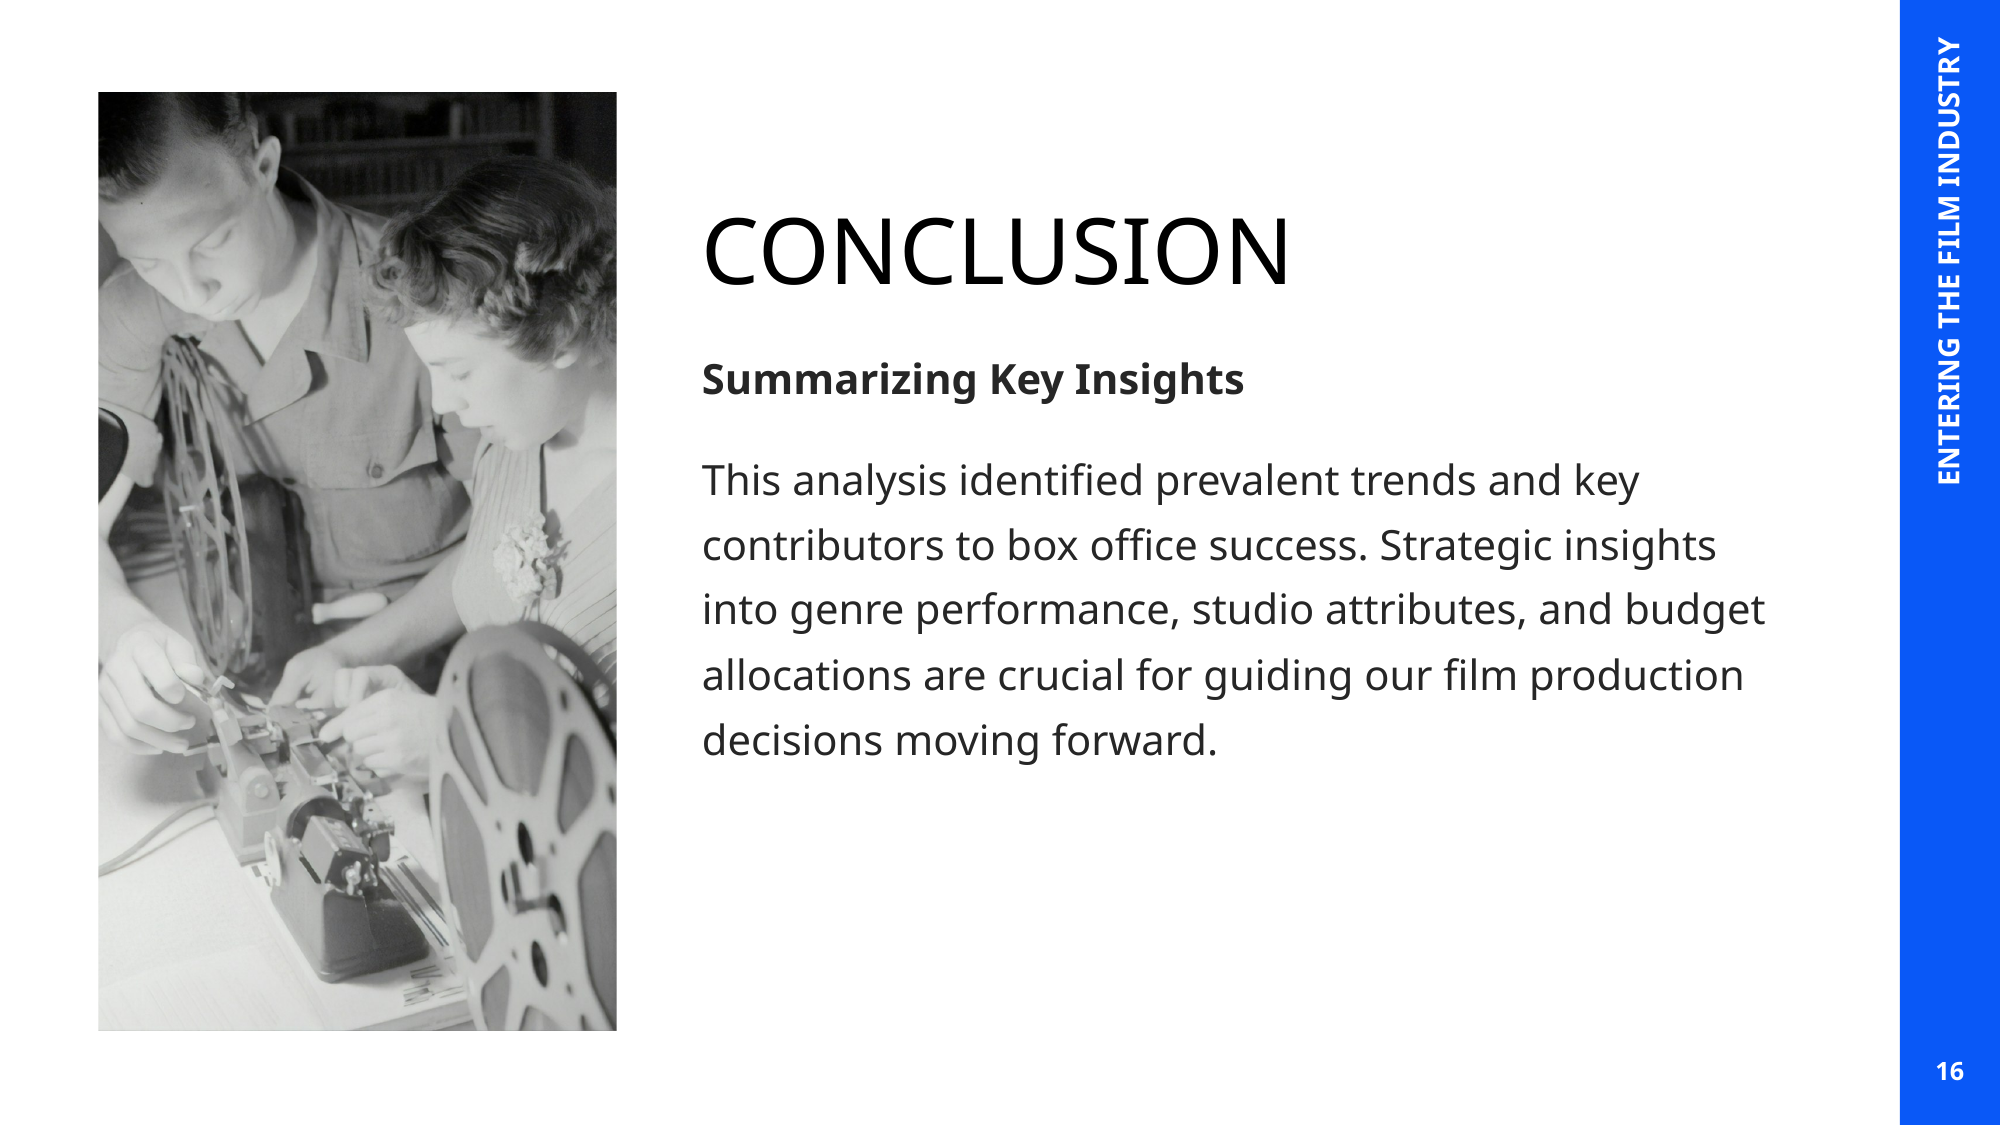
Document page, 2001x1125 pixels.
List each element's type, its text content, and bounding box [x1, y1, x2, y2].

list This analysis identified prevalent trends and key contributors to box office success. Strategic insights into genre performance, studio attributes, and budget allocations are crucial for guiding our film production decisions moving forward. [686, 430, 1800, 1031]
slide_number 16 [1899, 1042, 2000, 1103]
list Summarizing Key Insights [686, 330, 1800, 426]
title CONCLUSION [686, 94, 1800, 312]
footer ENTERING THE FILM INDUSTRY [1920, 22, 1980, 698]
picture [98, 92, 617, 1031]
